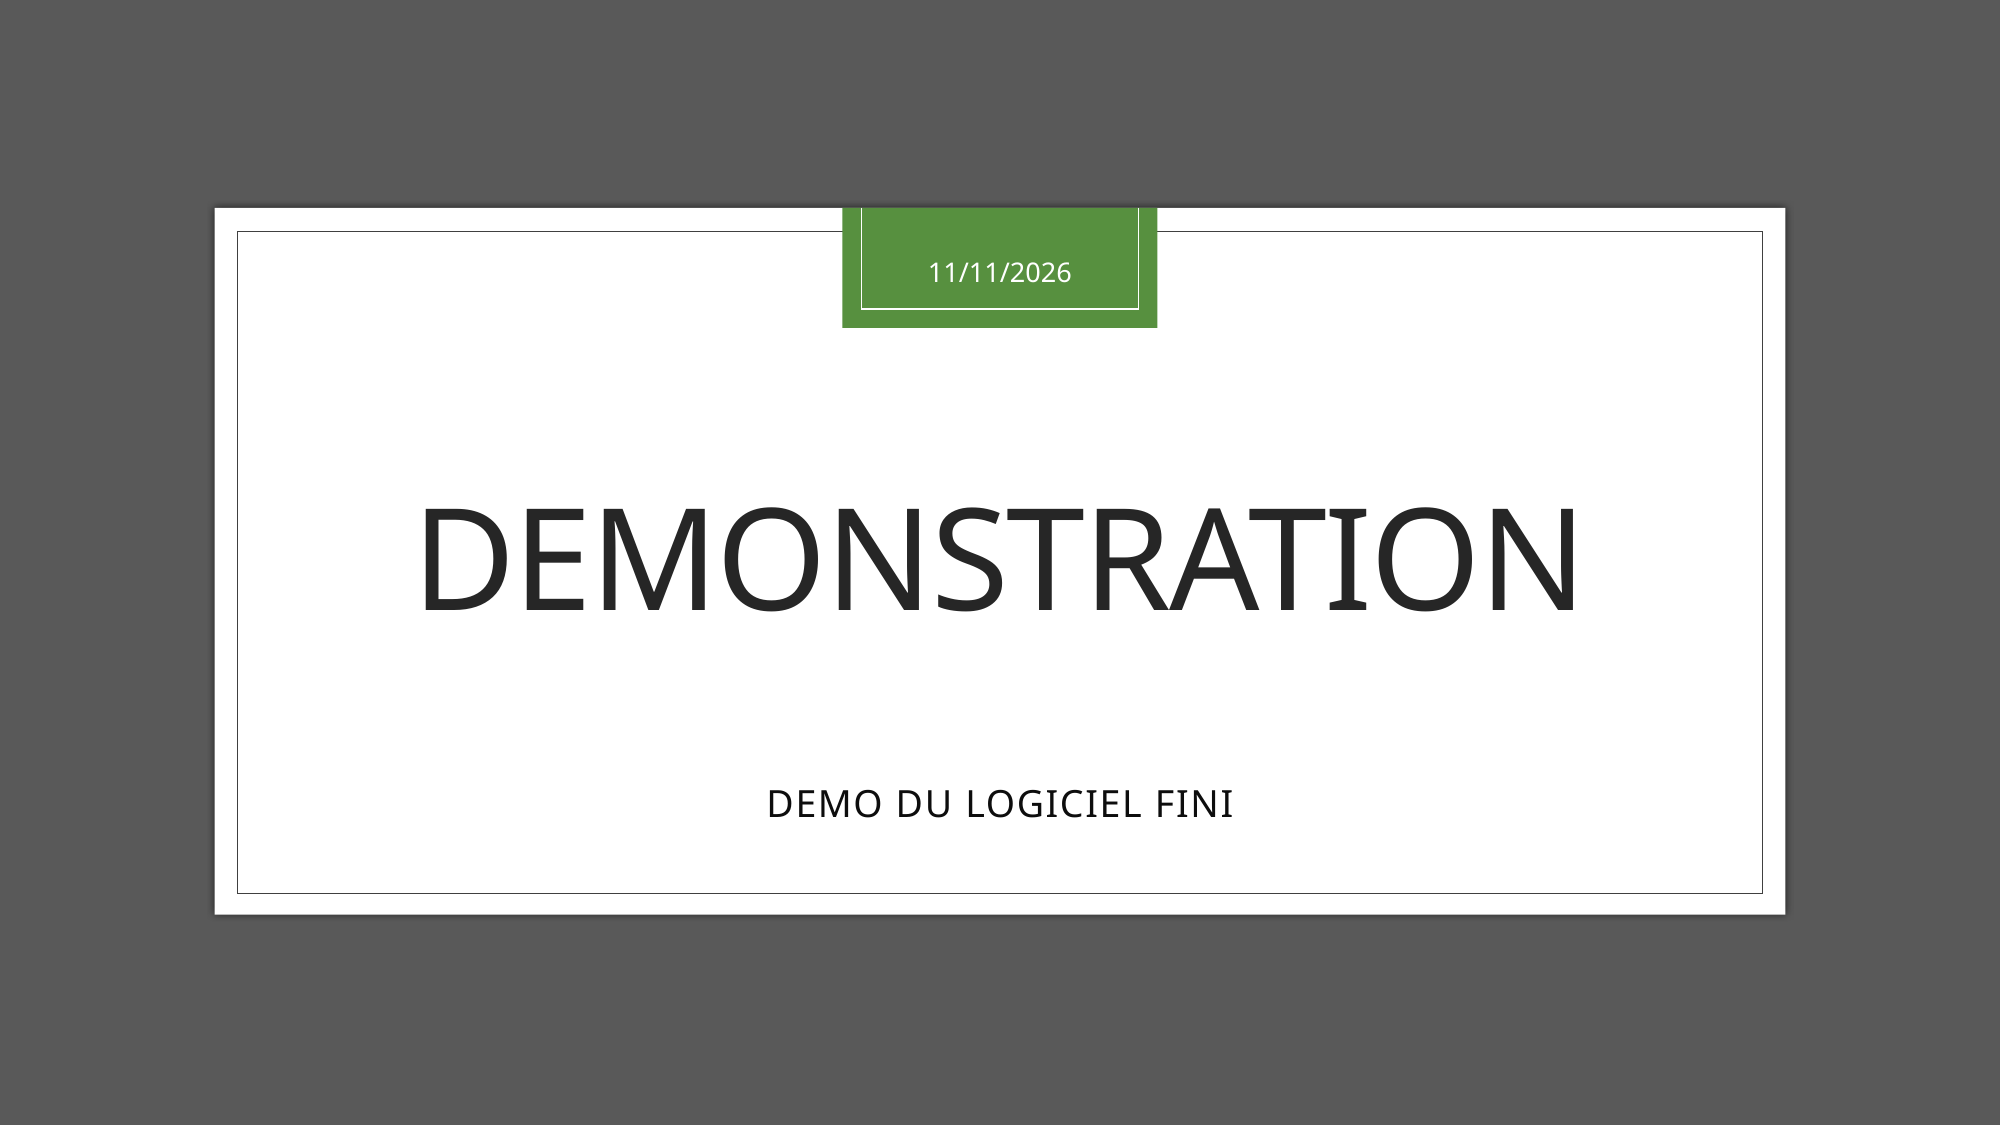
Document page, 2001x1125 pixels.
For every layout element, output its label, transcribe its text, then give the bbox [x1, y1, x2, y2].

subtitle DEMO DU LOGICIEL FINI [267, 768, 1734, 844]
title DEMONSTRATION [267, 368, 1733, 768]
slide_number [872, 220, 1128, 300]
